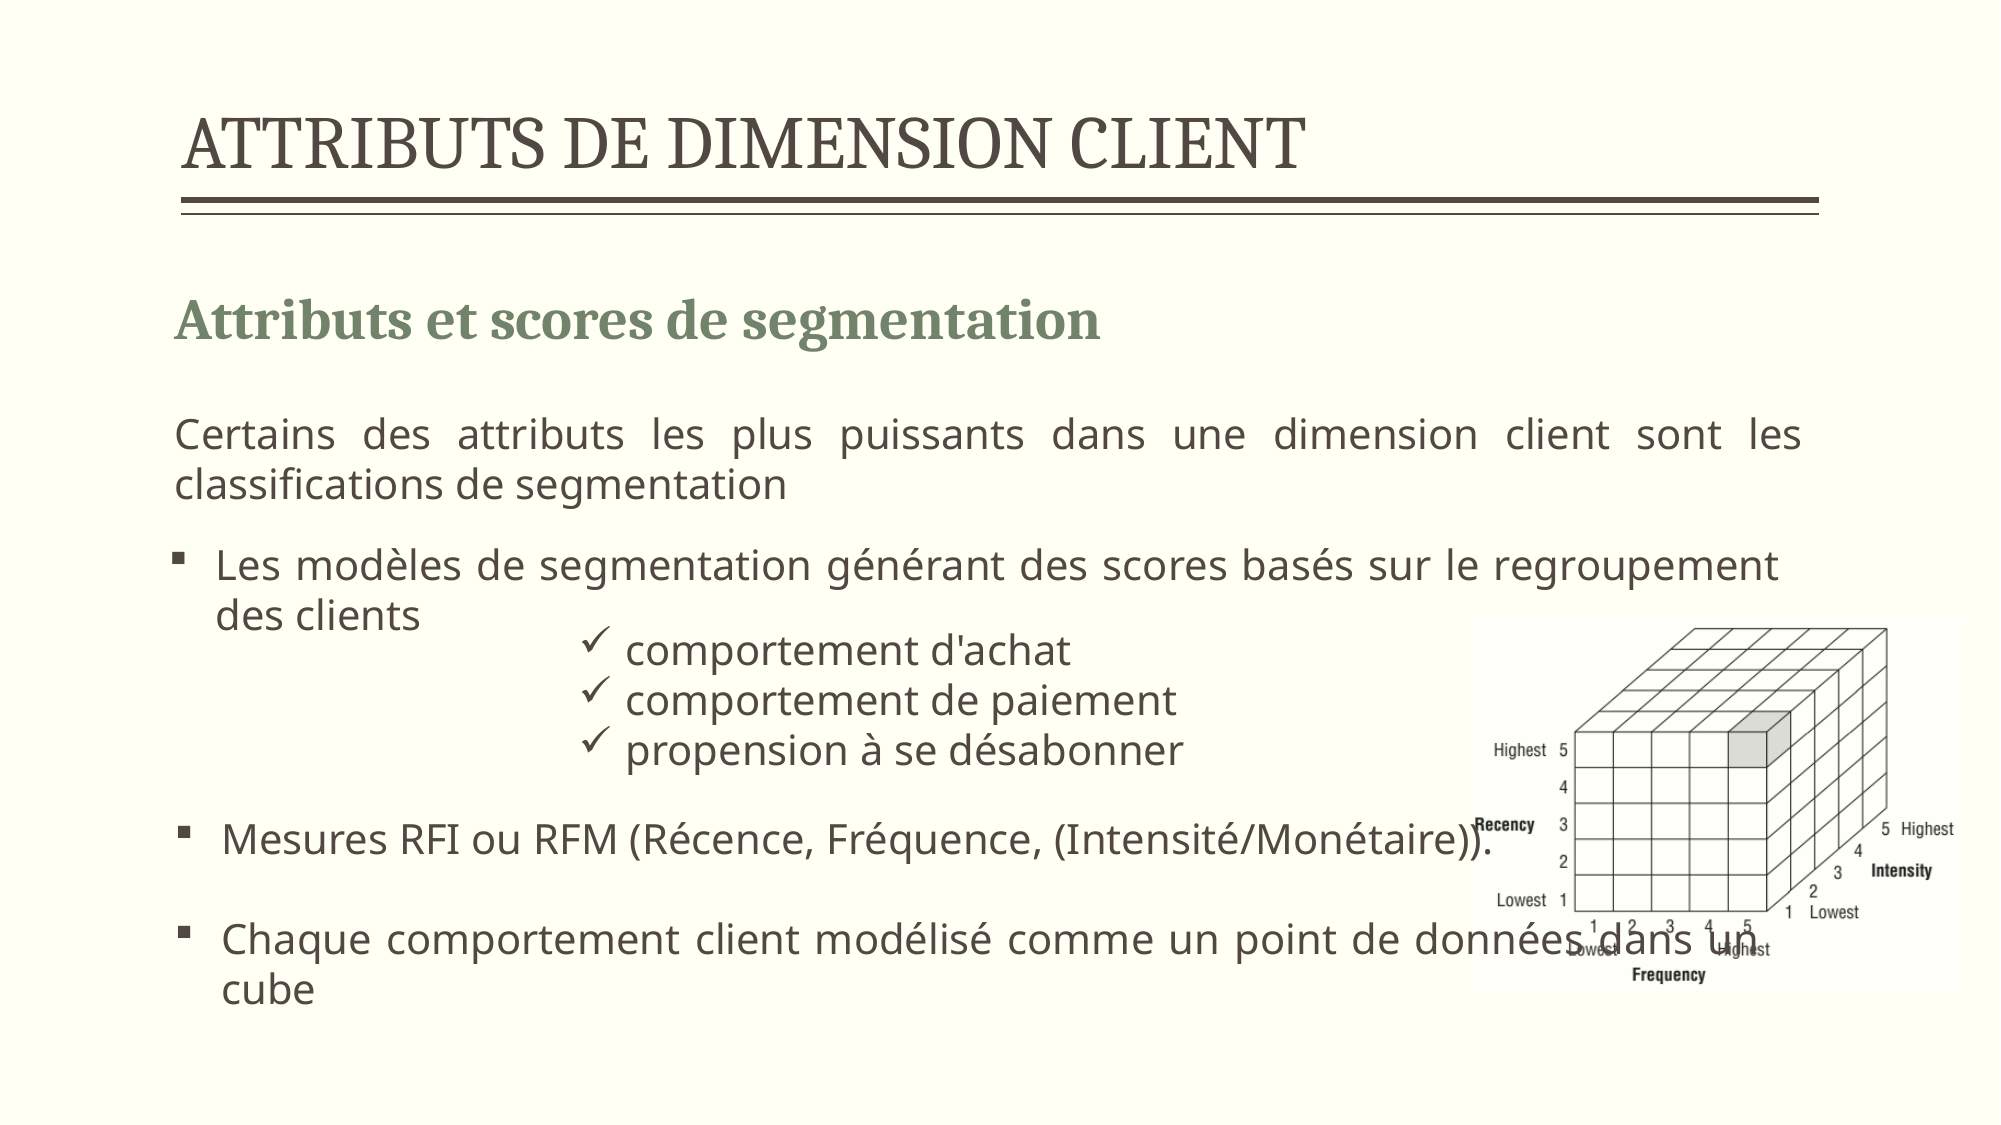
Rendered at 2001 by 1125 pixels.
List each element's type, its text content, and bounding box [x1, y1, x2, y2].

text_box Les modèles de segmentation générant des scores basés sur le regroupement des clients [154, 531, 1795, 692]
text_box Mesures RFI ou RFM (Récence, Fréquence, (Intensité/Monétaire)). Chaque comportement client modélisé comme un point de données dans un cube [159, 805, 1775, 1120]
title ATTRIBUTS DE DIMENSION CLIENT [181, 12, 1819, 193]
text_box Attributs et scores de segmentation [159, 273, 1328, 400]
text_box Certains des attributs les plus puissants dans une dimension client sont les classifications de segmentation [159, 400, 1819, 516]
picture [1474, 616, 1964, 993]
text_box comportement d'achat comportement de paiement propension à se désabonner [563, 616, 1386, 782]
